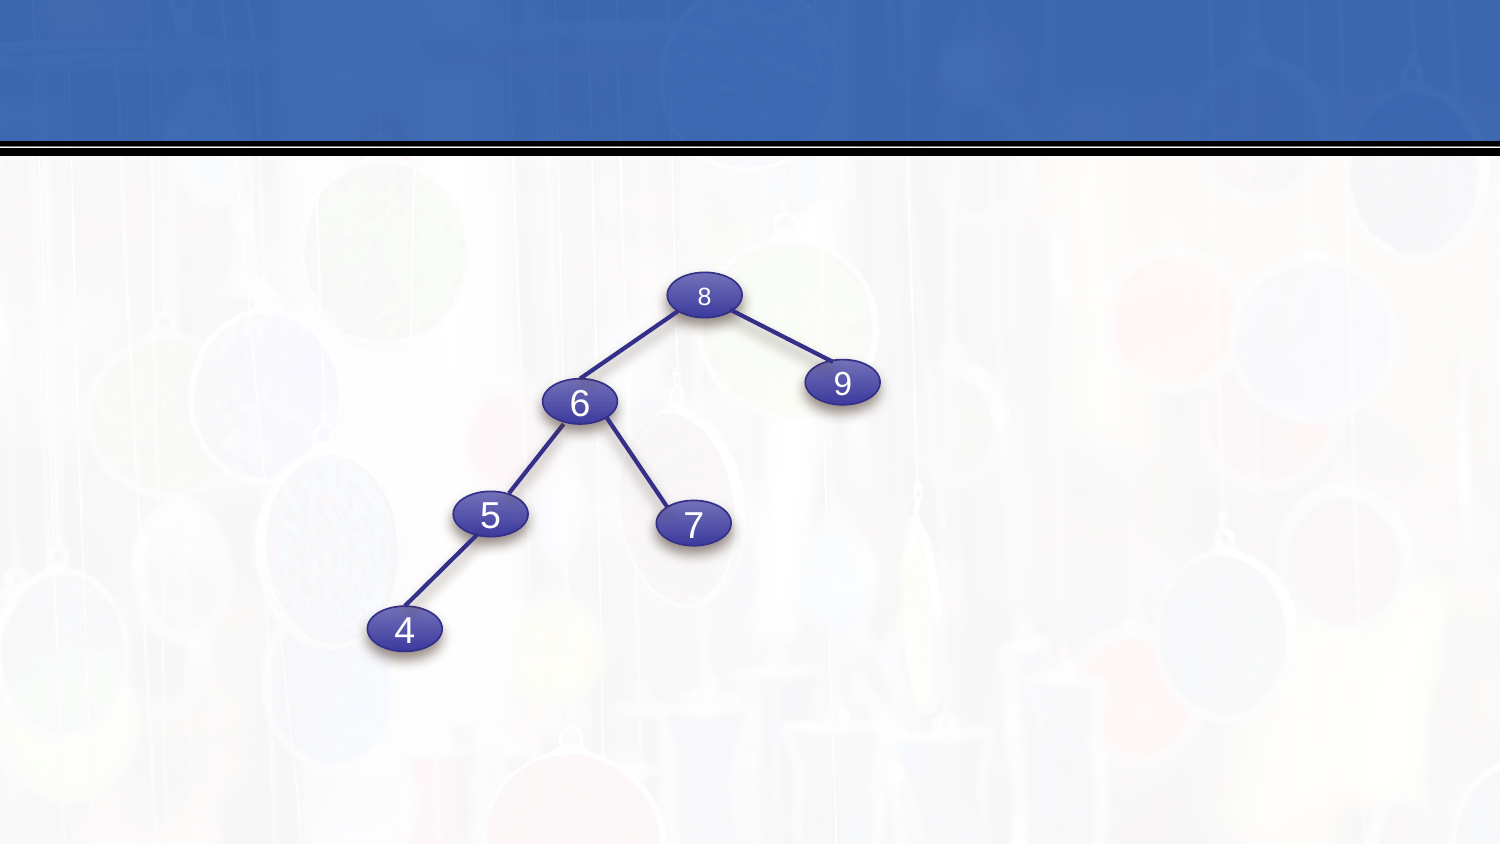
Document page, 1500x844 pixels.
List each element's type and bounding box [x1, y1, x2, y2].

picture [0, 0, 1500, 844]
text_box [366, 272, 881, 652]
